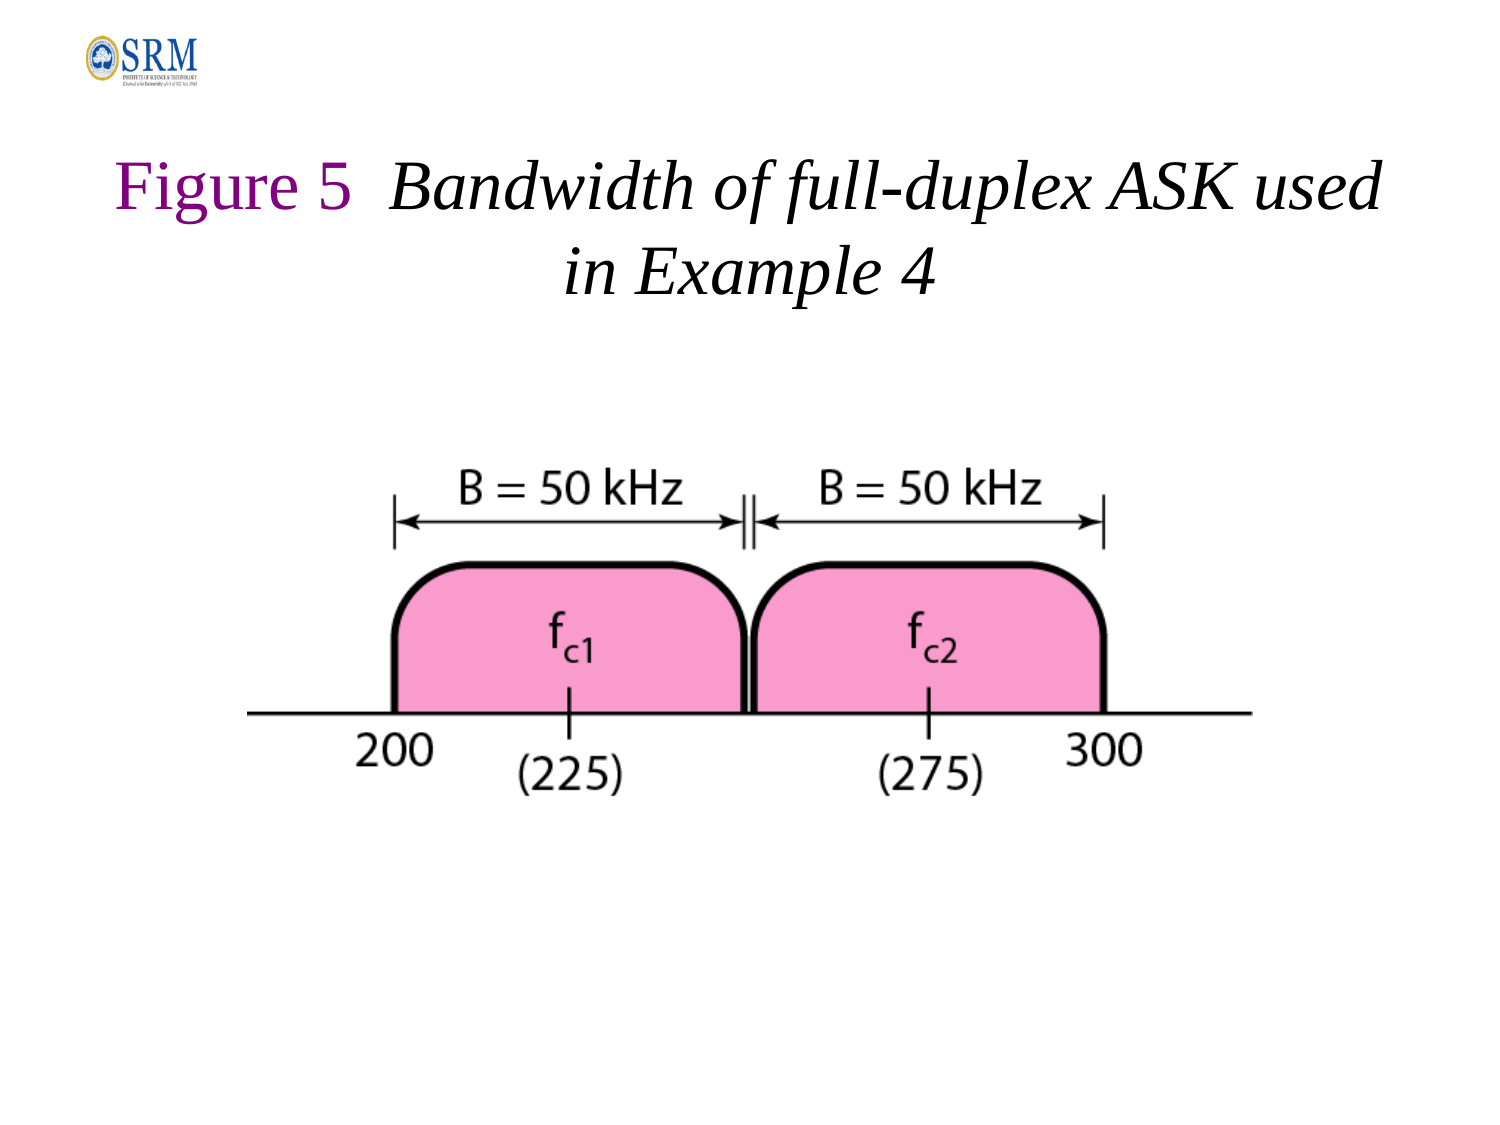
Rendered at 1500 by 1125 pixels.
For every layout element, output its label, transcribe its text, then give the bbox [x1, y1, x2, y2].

title Figure 5 Bandwidth of full-duplex ASK used in Example 4 [74, 44, 1426, 233]
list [247, 462, 1253, 806]
picture [84, 25, 201, 93]
